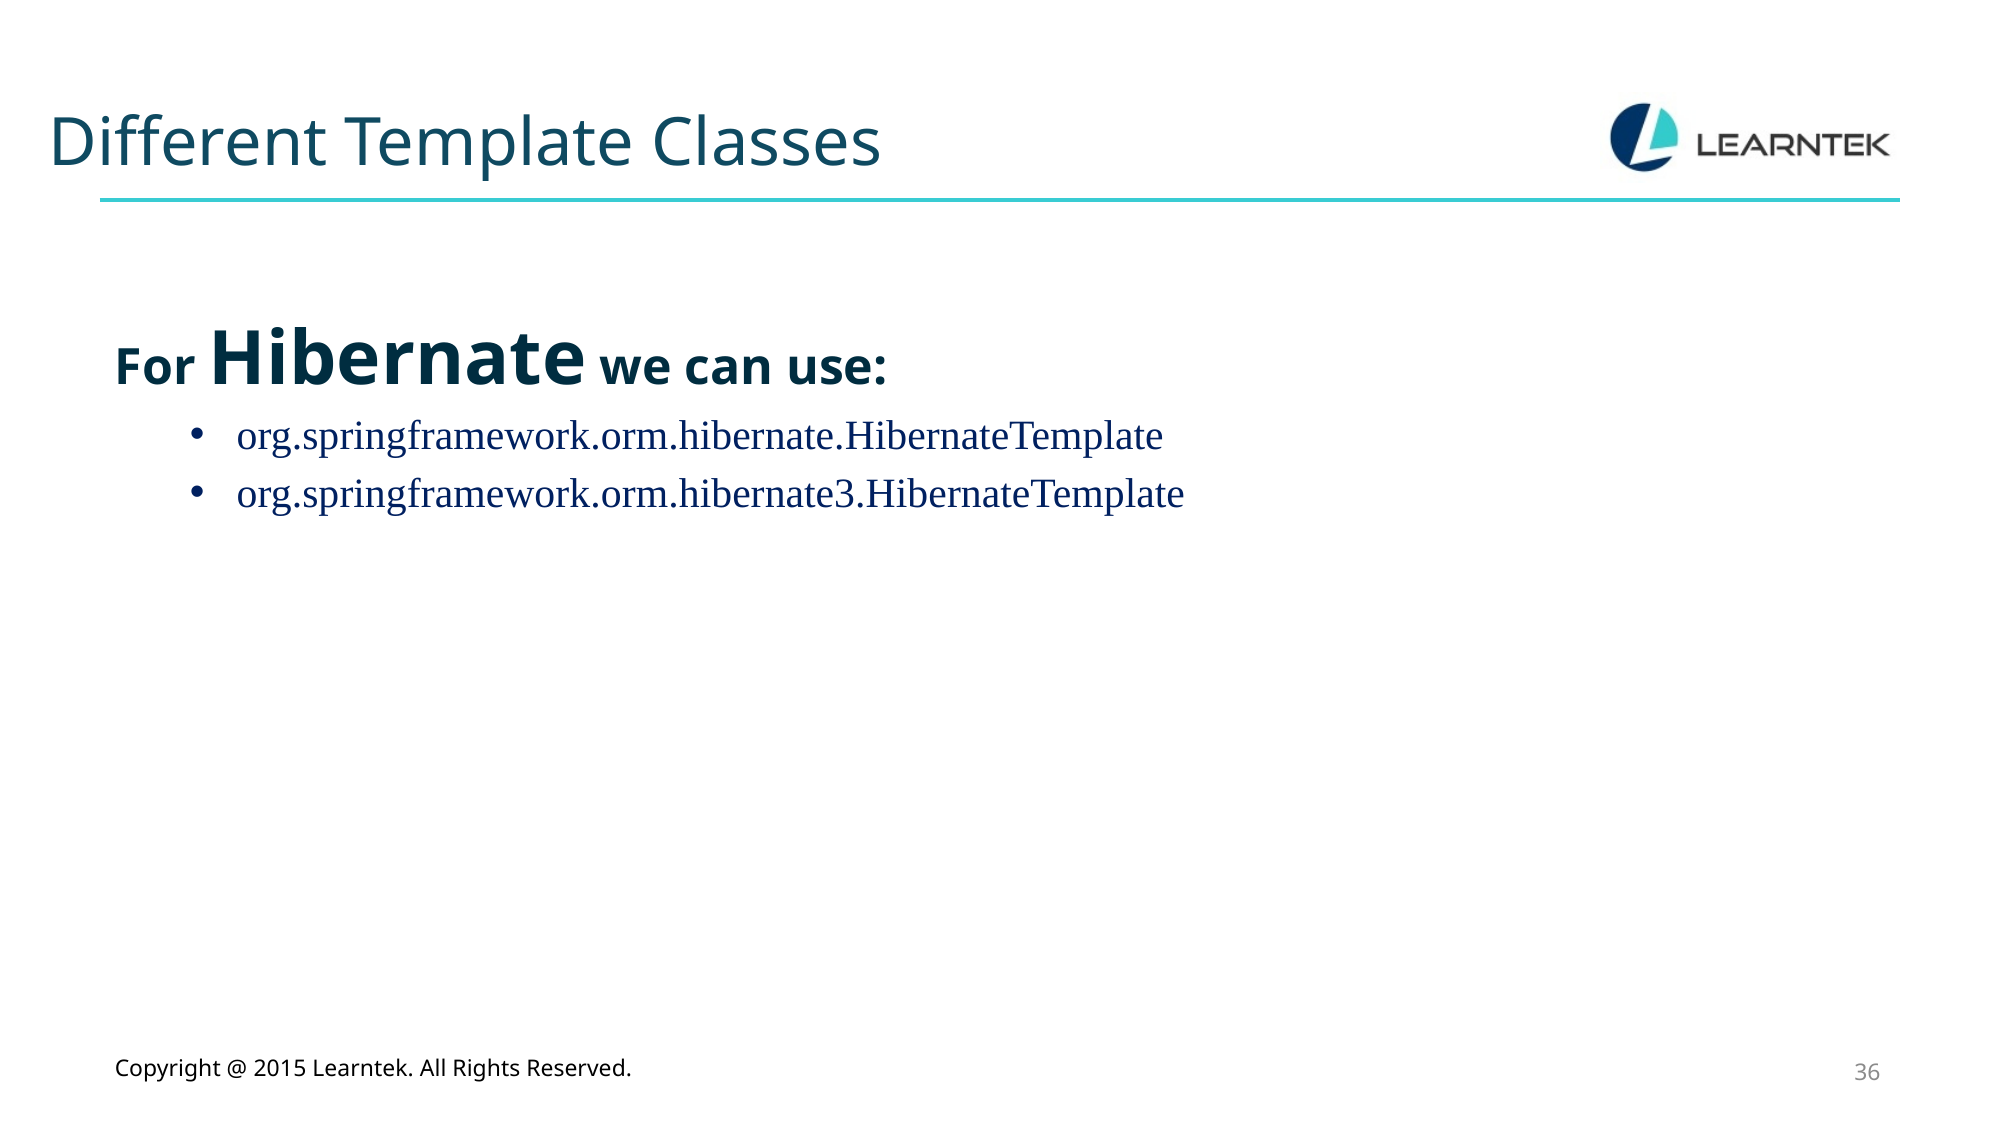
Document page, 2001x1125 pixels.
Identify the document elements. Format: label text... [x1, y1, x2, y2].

picture [1600, 92, 1901, 183]
footer Copyright @ 2015 Learntek. All Rights Reserved. [99, 1044, 1138, 1090]
slide_number 36 [1708, 1050, 1896, 1096]
list For Hibernate we can use: org.springframework.orm.hibernate.HibernateTemplate org.springframework.orm.hibernate3.HibernateTemplate [99, 312, 1901, 1013]
text_box Different Template Classes [33, 100, 898, 188]
